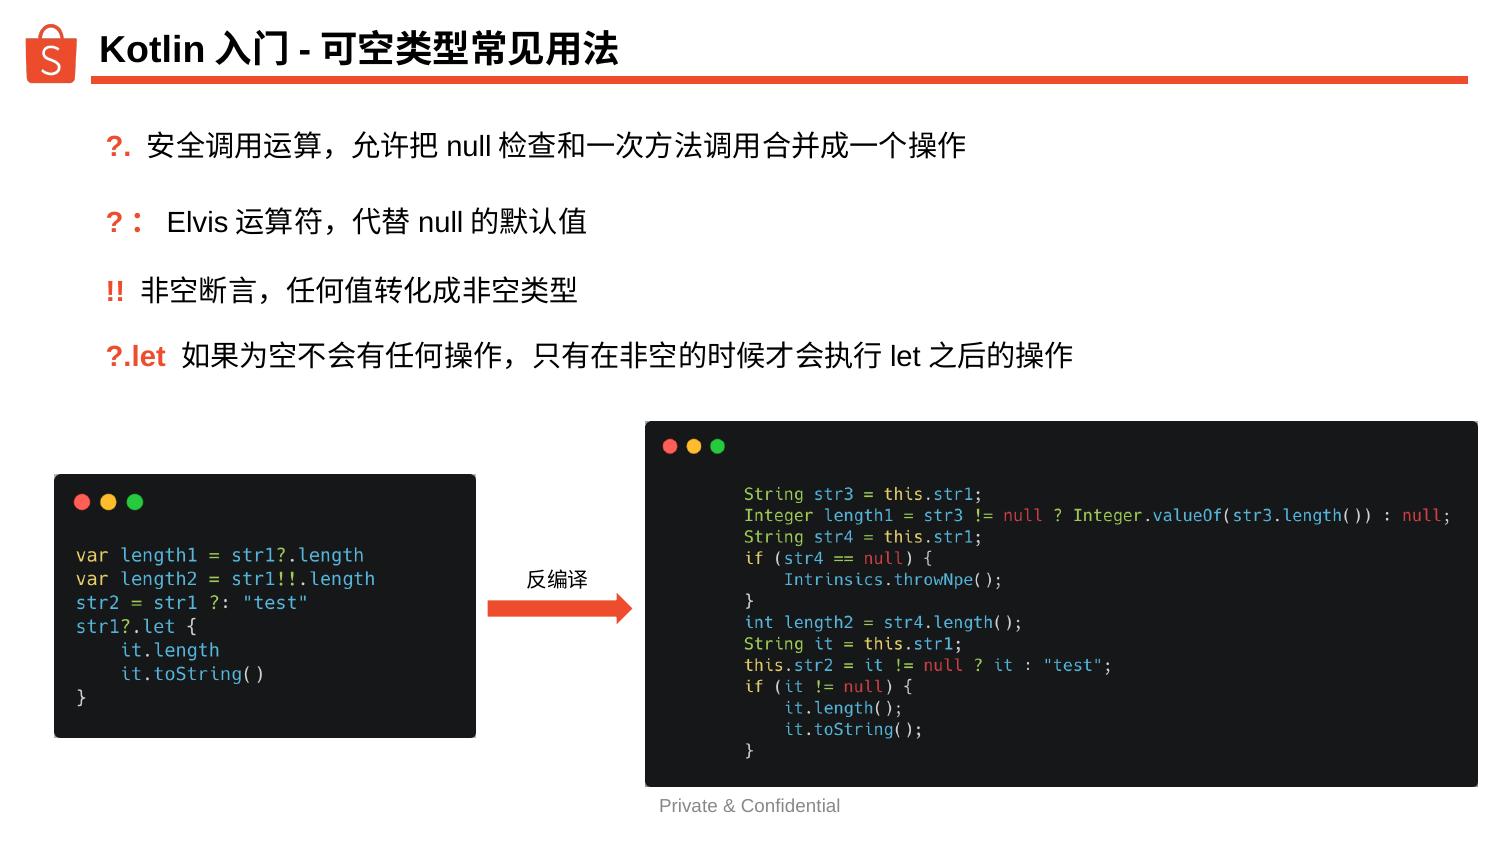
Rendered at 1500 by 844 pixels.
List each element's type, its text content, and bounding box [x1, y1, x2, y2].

picture [25, 24, 81, 86]
picture [644, 421, 1478, 787]
text_box ?.let 如果为空不会有任何操作，只有在非空的时候才会执行let之后的操作 [90, 322, 1297, 388]
text_box [486, 590, 634, 627]
text_box !! 非空断言，任何值转化成非空类型 [90, 257, 1297, 322]
title Kotlin入门-可空类型常见用法 [90, 7, 1413, 80]
text_box 反编译 [511, 553, 610, 604]
text_box ?. 安全调用运算，允许把null检查和一次方法调用合并成一个操作 [90, 112, 1297, 178]
picture [53, 474, 476, 738]
text_box ?：Elvis运算符，代替null的默认值 [90, 187, 1297, 253]
